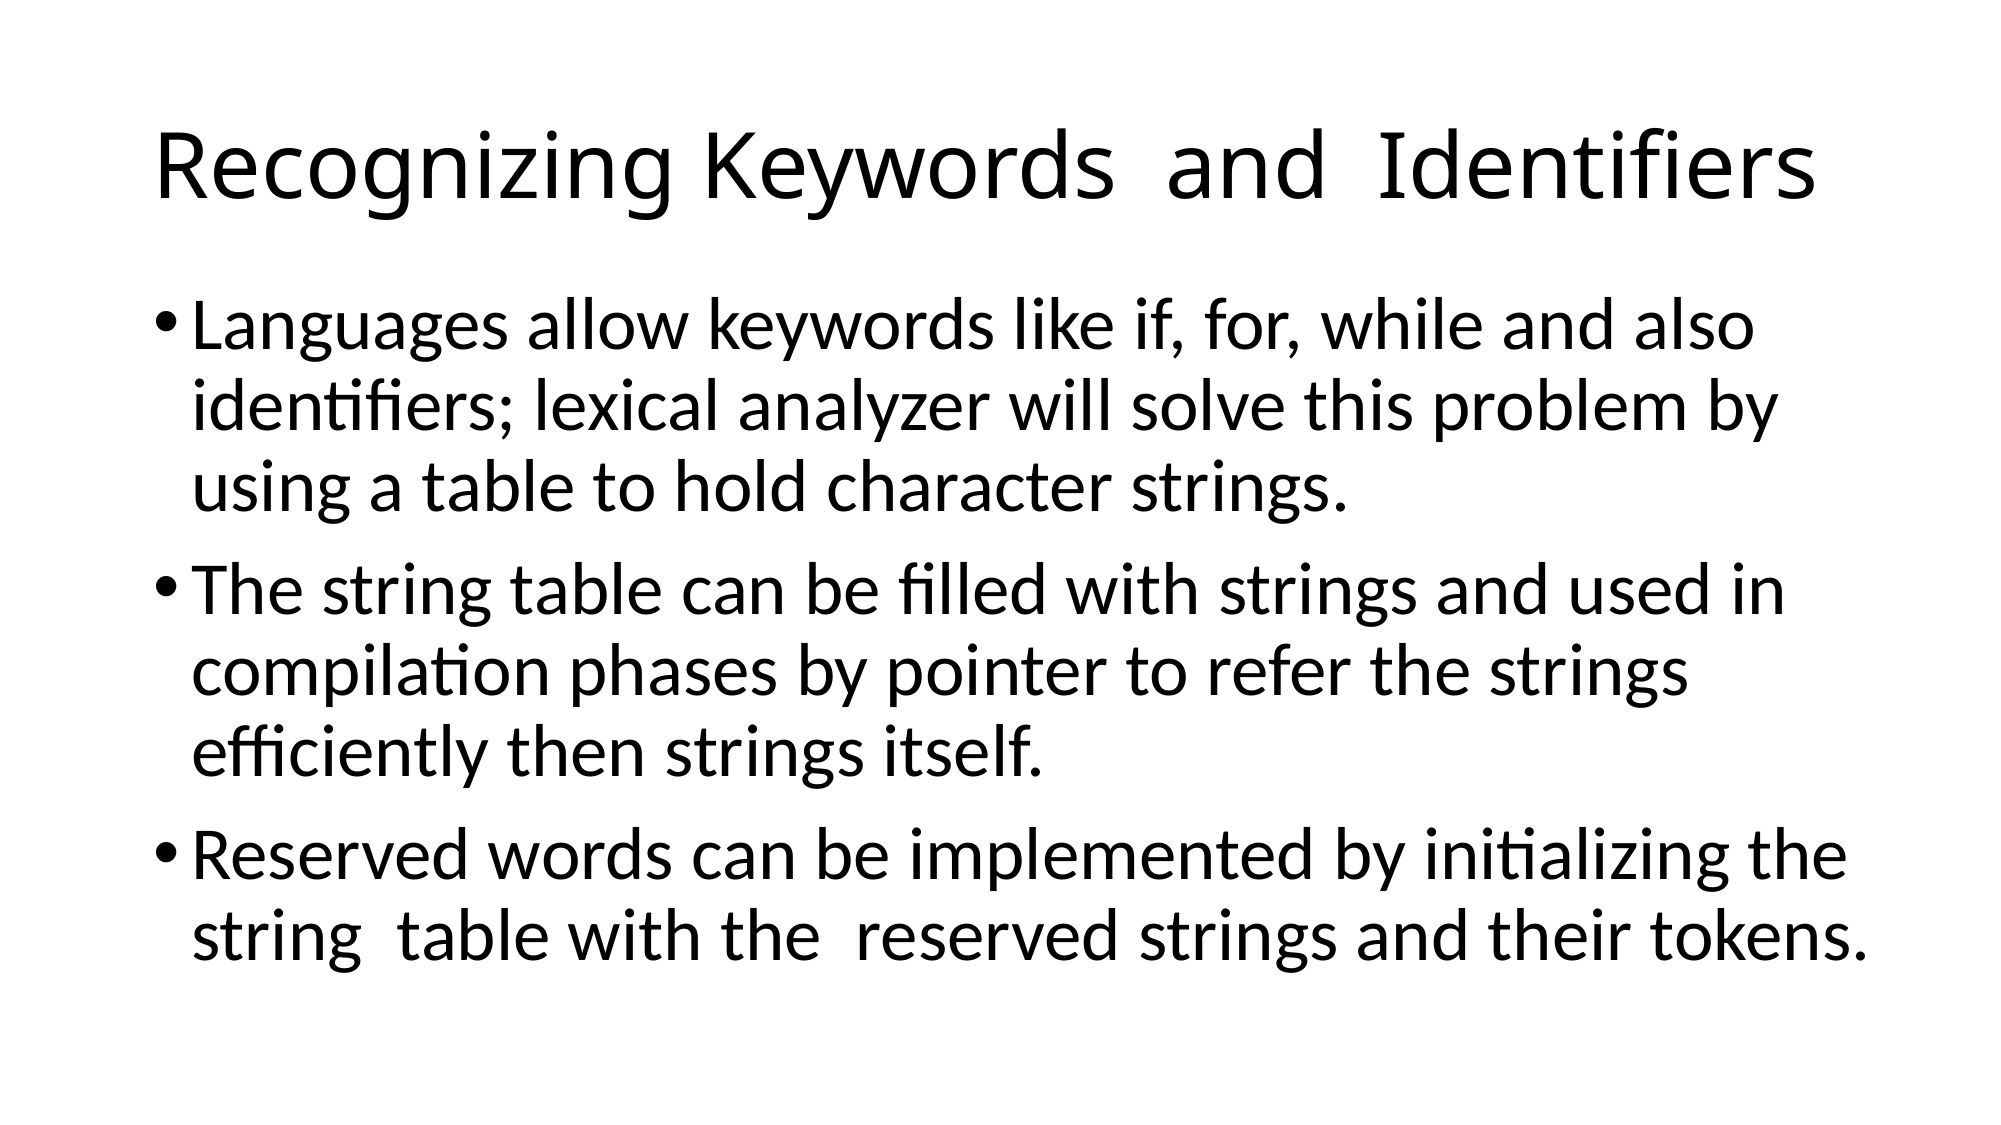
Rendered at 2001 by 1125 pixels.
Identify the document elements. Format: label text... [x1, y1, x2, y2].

title Recognizing Keywords and Identifiers [137, 59, 1863, 277]
list Languages allow keywords like if, for, while and also identifiers; lexical analyzer will solve this problem by using a table to hold character strings. The string table can be filled with strings and used in compilation phases by pointer to refer the strings efficiently then strings itself. Reserved words can be implemented by initializing the string table with the reserved strings and their tokens. [137, 277, 1900, 1083]
